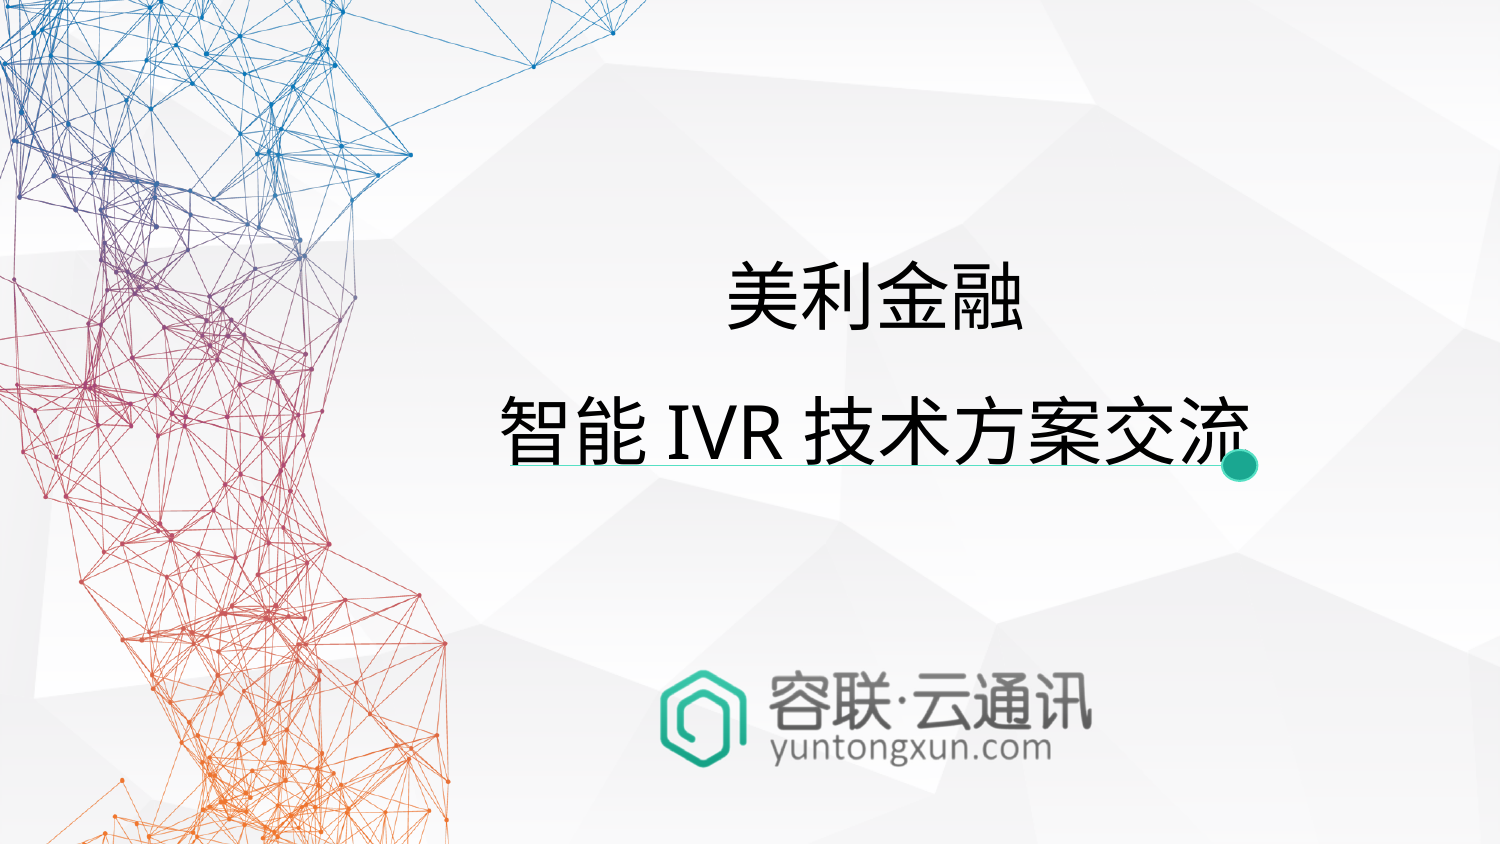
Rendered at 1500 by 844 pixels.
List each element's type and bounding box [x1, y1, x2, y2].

text_box [670, 197, 1437, 481]
picture [0, 0, 1500, 844]
